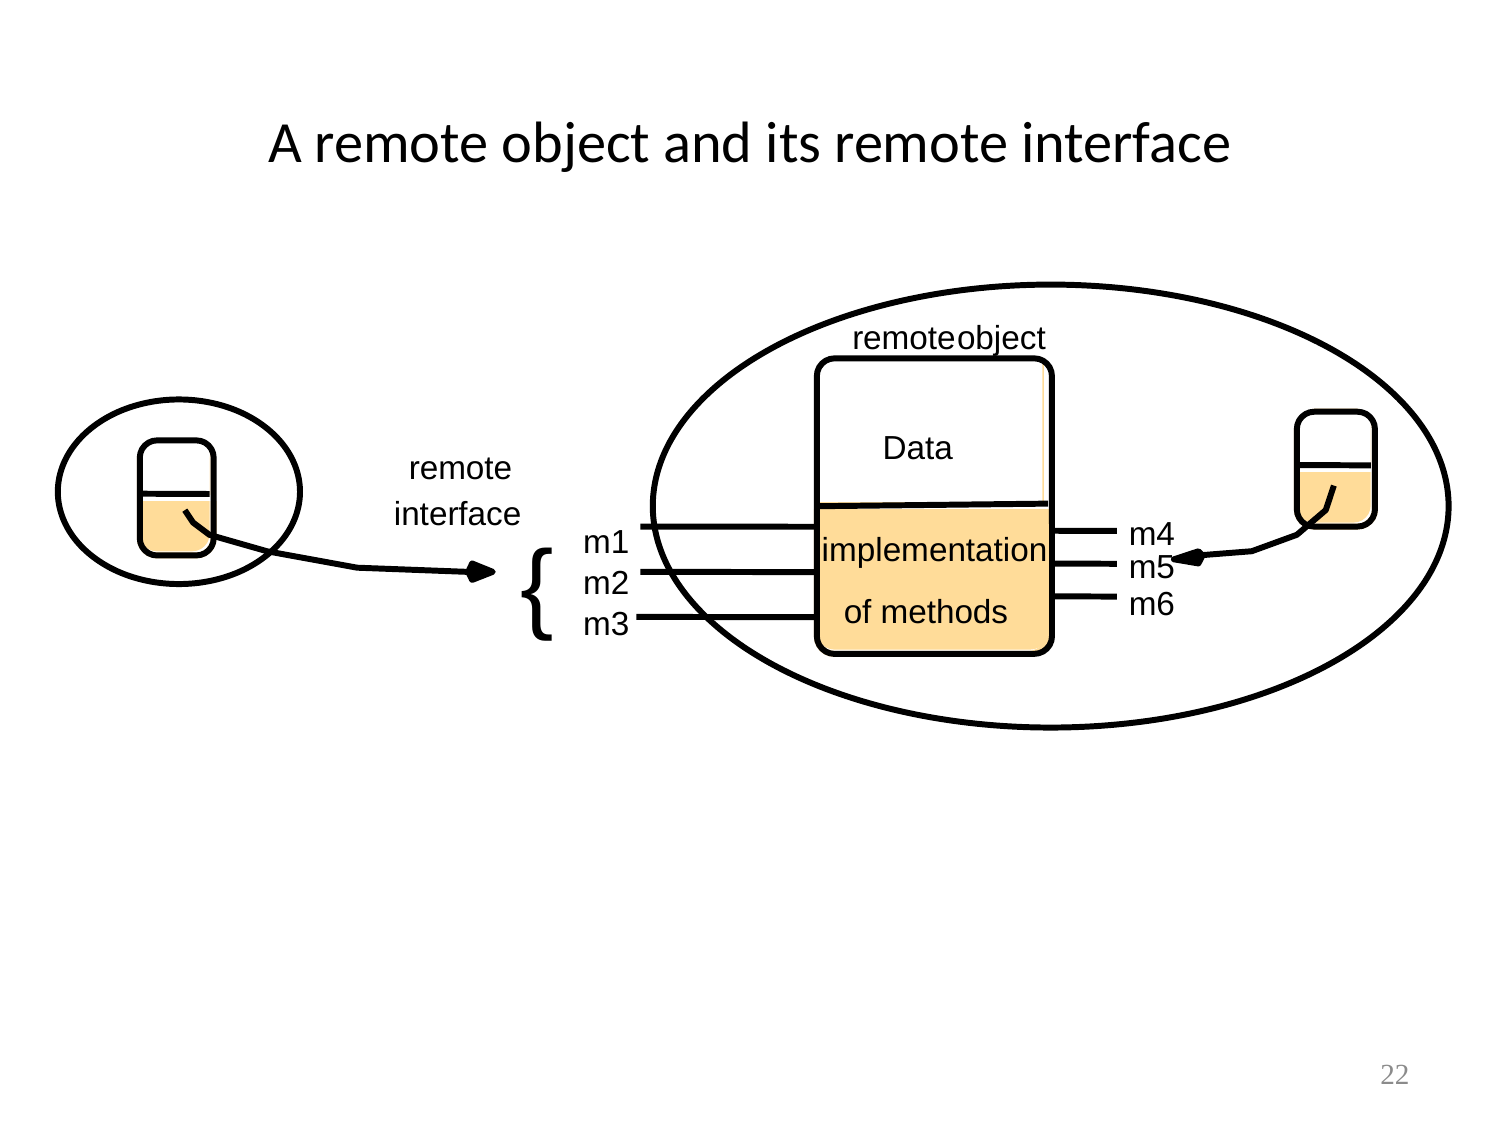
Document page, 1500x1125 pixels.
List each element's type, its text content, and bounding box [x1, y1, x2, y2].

slide_number 22 [1074, 1042, 1425, 1103]
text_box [57, 284, 1449, 728]
title A remote object and its remote interface [75, 45, 1425, 233]
